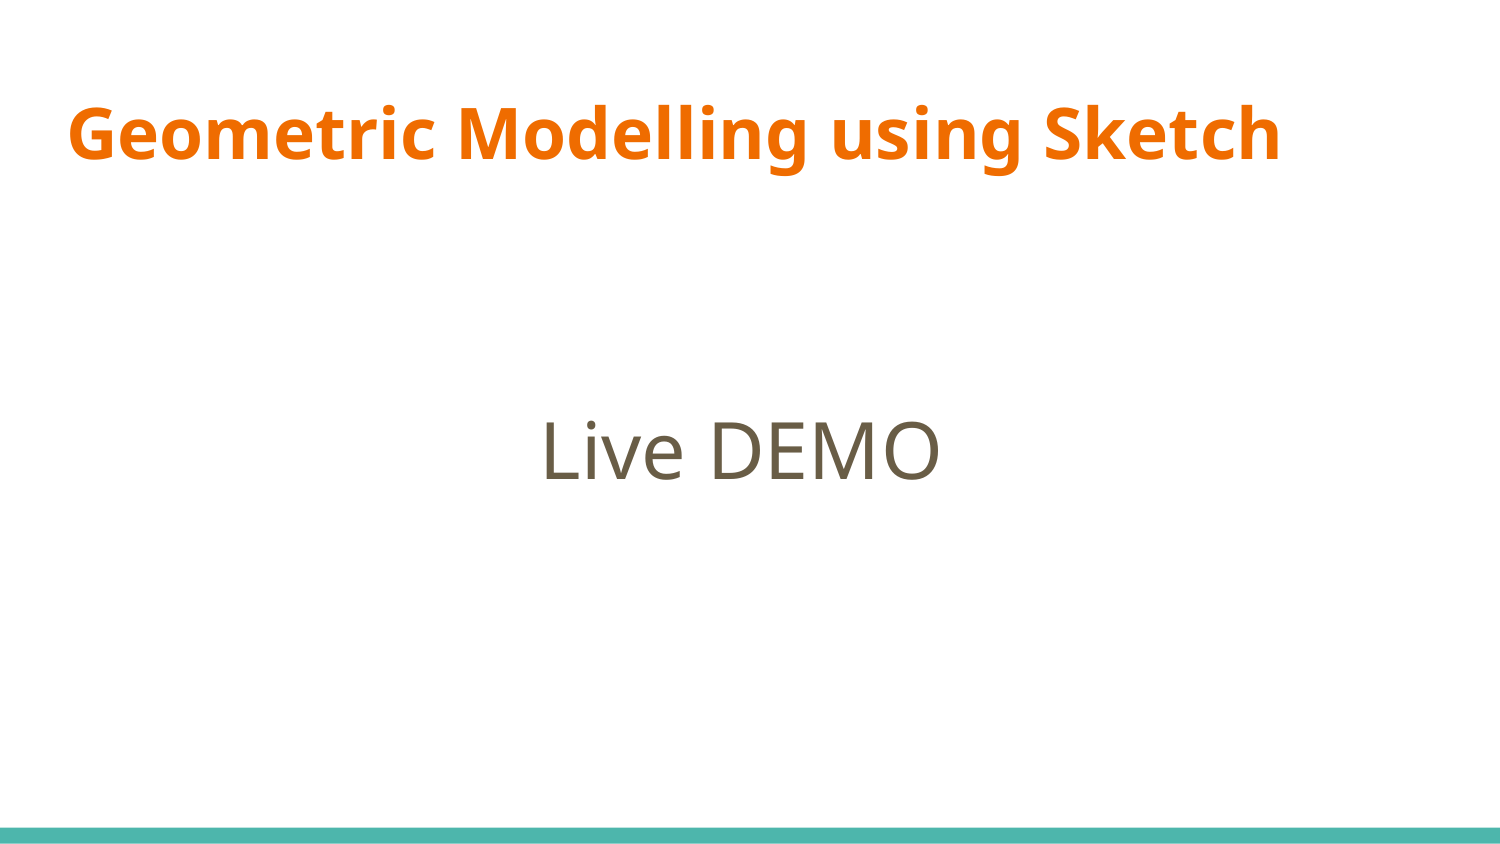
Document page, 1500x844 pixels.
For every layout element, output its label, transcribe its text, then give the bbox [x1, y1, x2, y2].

list Live DEMO [42, 371, 1441, 553]
title Geometric Modelling using Sketch [51, 72, 1449, 189]
